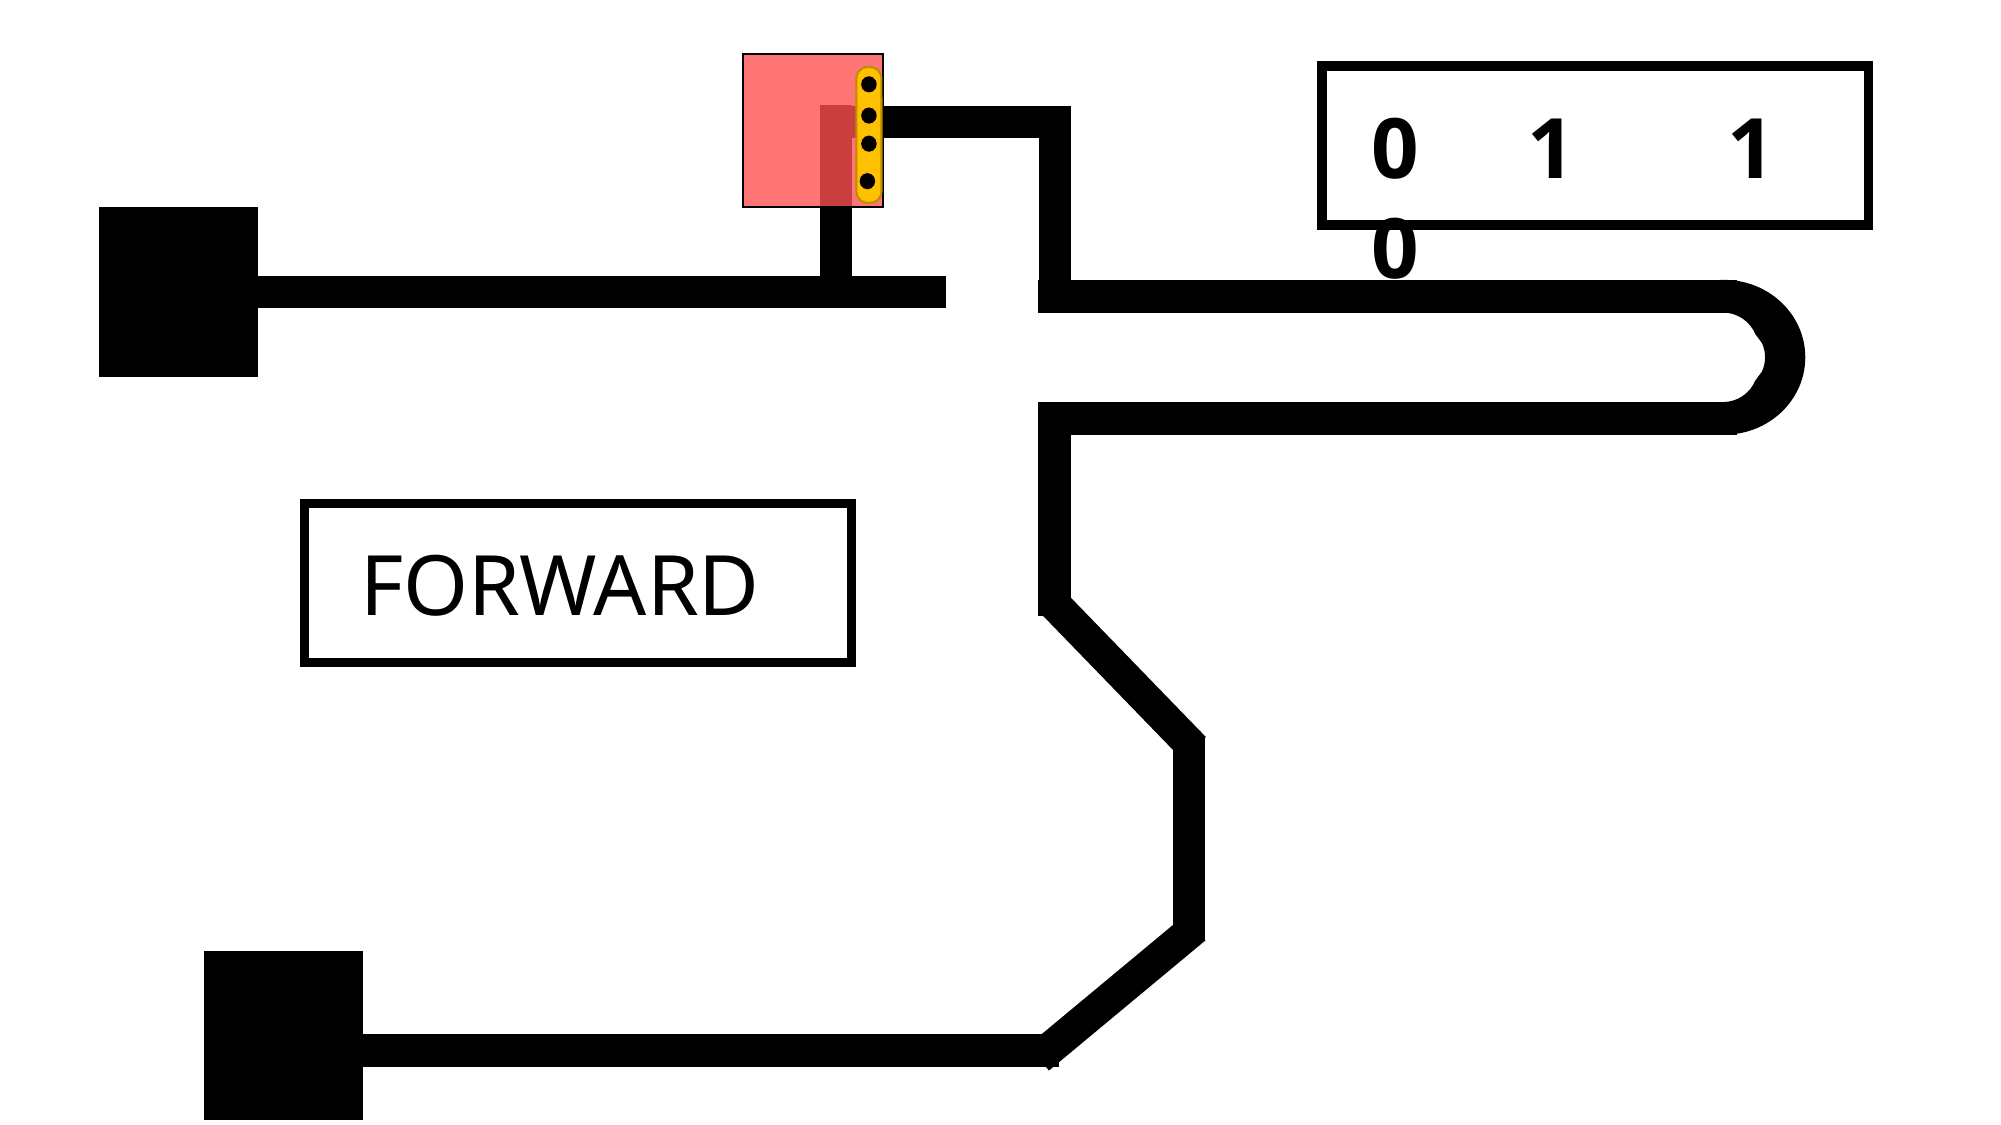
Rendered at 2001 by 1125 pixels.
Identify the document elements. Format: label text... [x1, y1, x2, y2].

text_box [1038, 280, 1665, 313]
text_box [1038, 413, 1071, 616]
text_box 0 1 1 0 [1335, 87, 1915, 303]
text_box [363, 1034, 1059, 1067]
text_box [204, 951, 363, 1120]
text_box [1658, 303, 1806, 434]
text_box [742, 54, 884, 208]
text_box [1038, 402, 1737, 435]
text_box [258, 276, 946, 308]
text_box [1041, 915, 1206, 1063]
text_box [304, 502, 852, 664]
text_box [1321, 65, 1870, 226]
text_box [884, 106, 1039, 138]
text_box [1173, 737, 1205, 938]
text_box [820, 208, 852, 276]
text_box FORWARD [345, 524, 862, 640]
text_box [99, 207, 258, 377]
text_box [1039, 106, 1071, 280]
text_box [1040, 590, 1206, 750]
